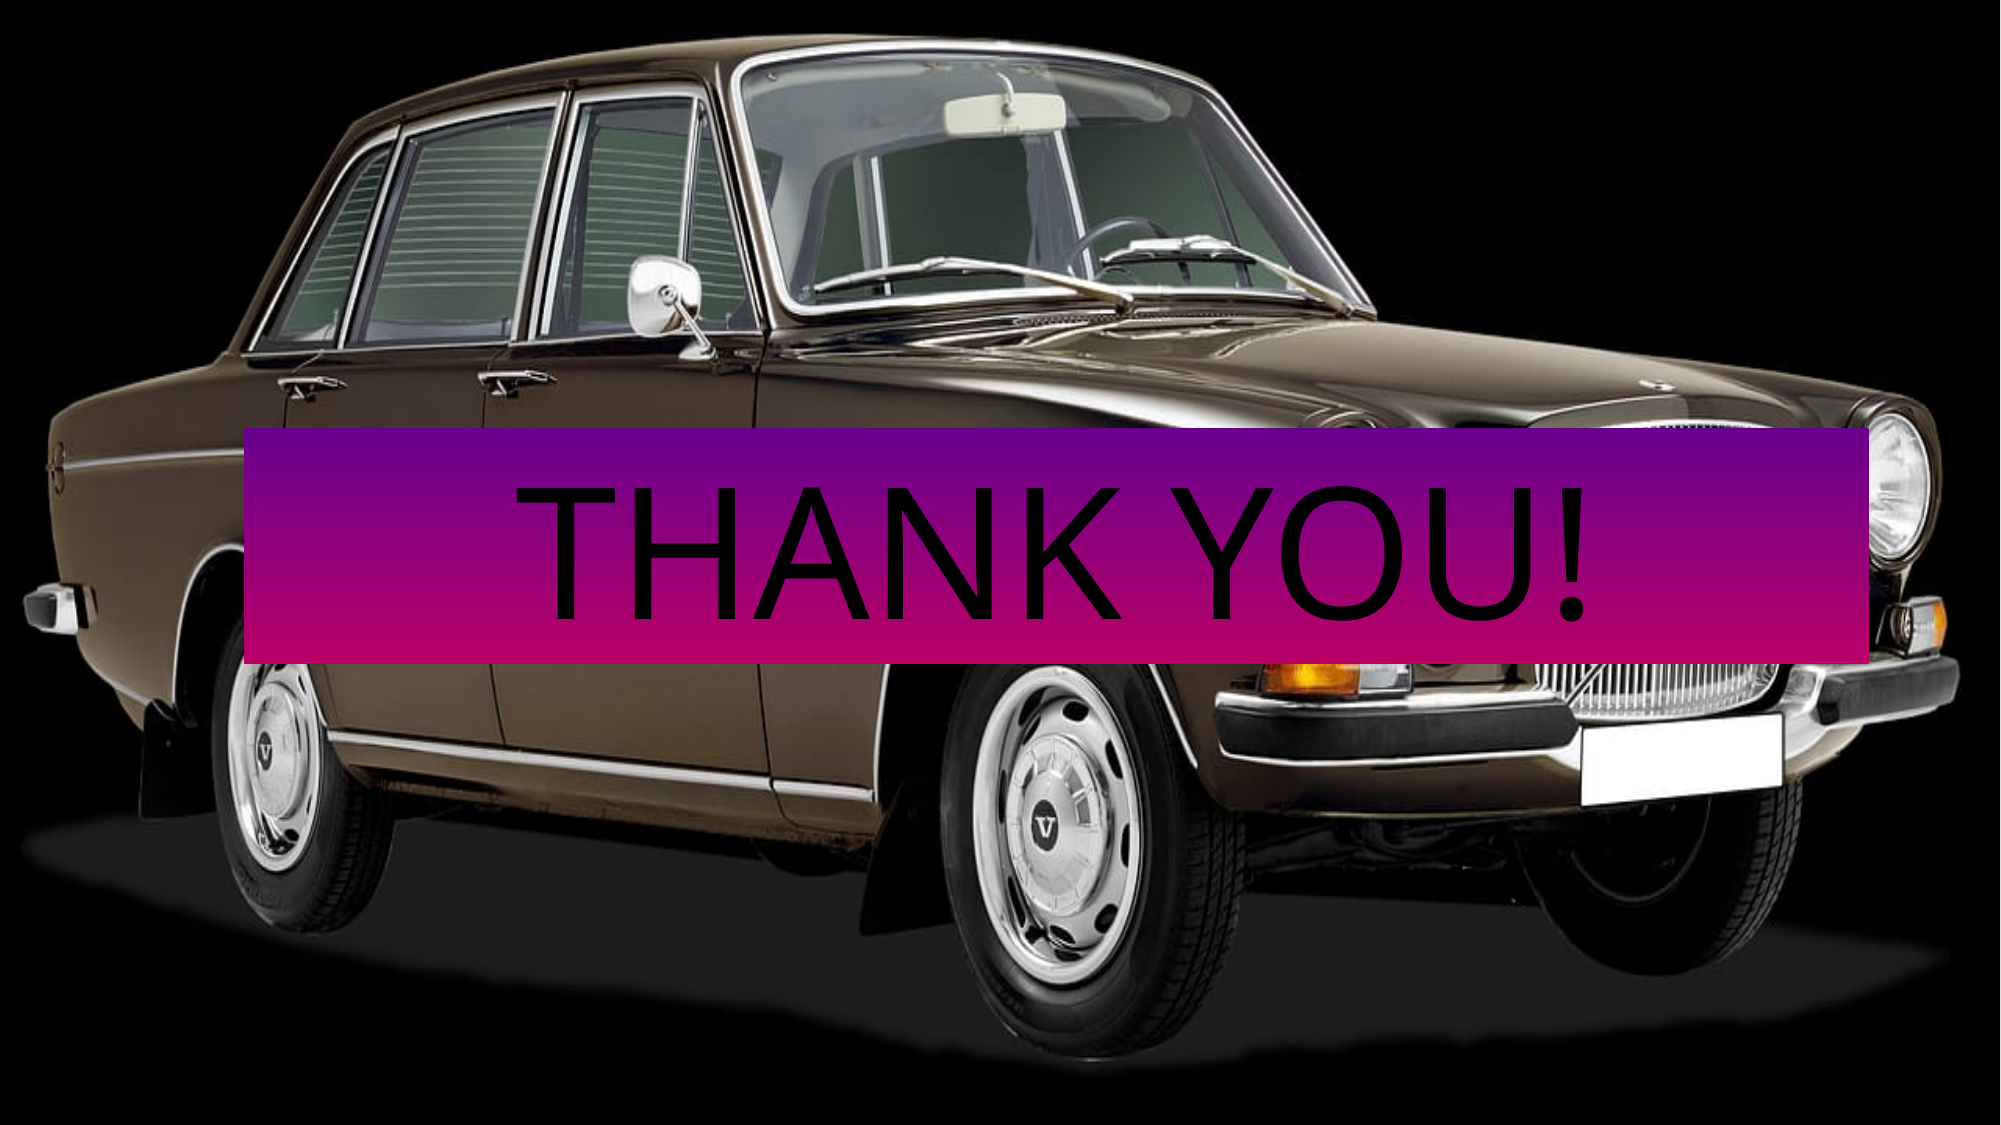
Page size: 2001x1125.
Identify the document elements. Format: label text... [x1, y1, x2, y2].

picture [0, 0, 2001, 1125]
text_box THANK YOU! [244, 428, 1869, 664]
